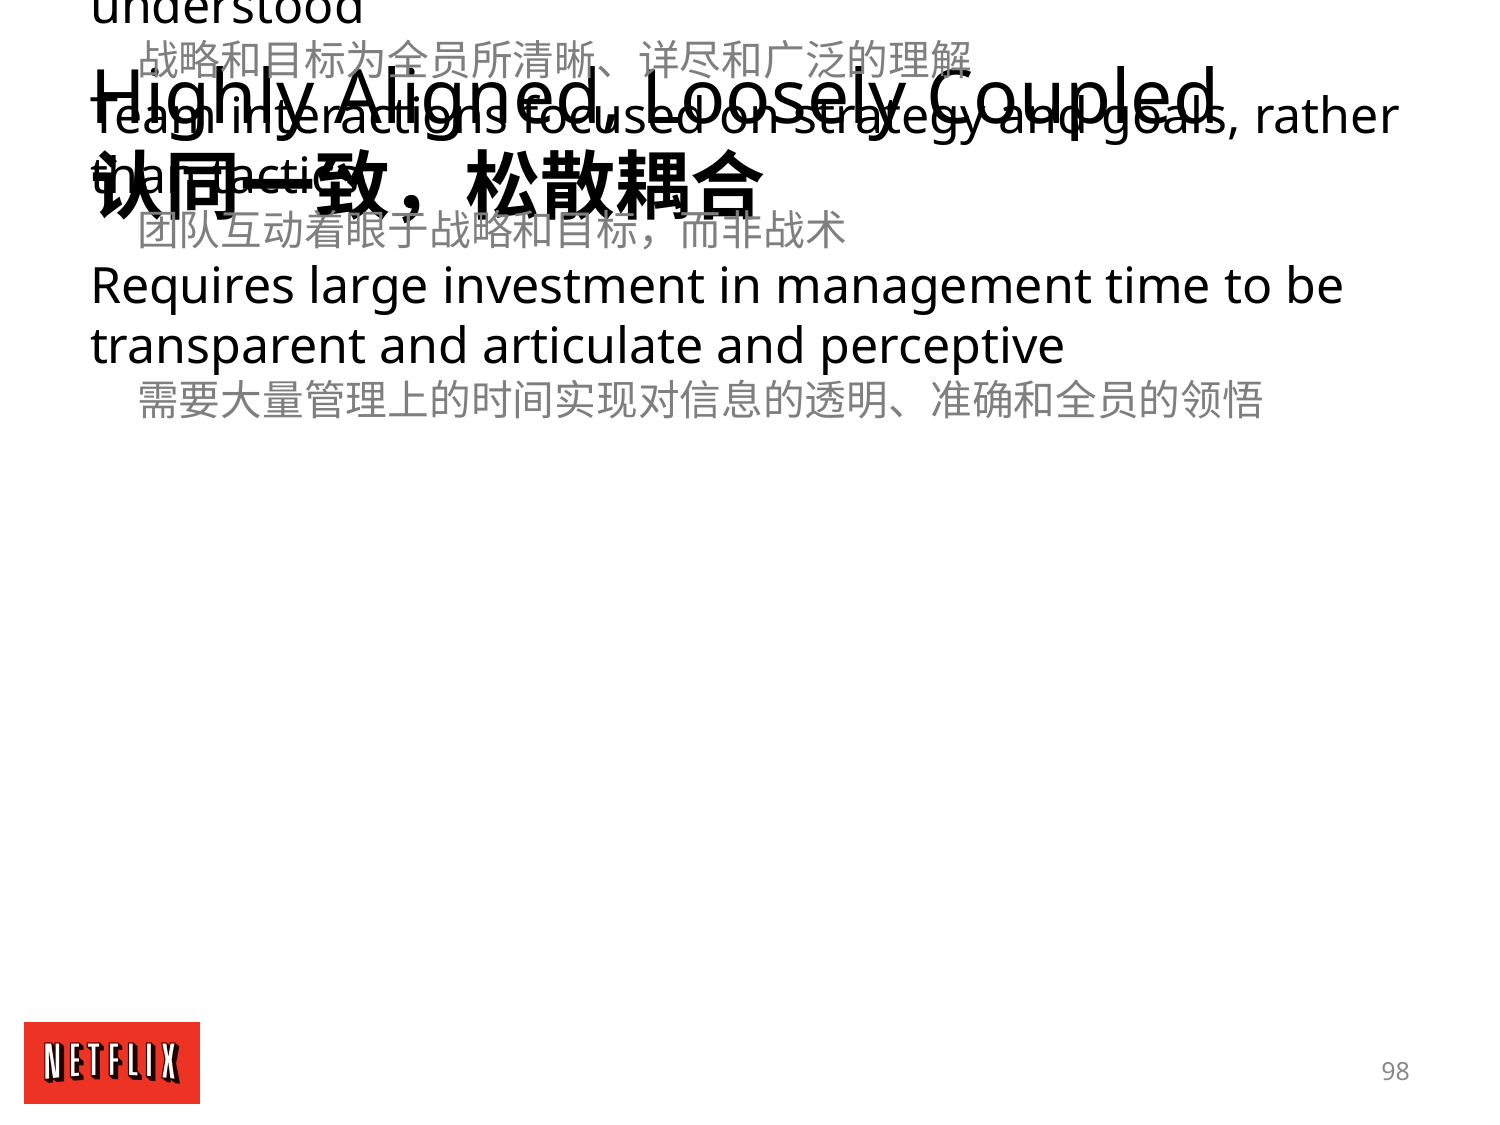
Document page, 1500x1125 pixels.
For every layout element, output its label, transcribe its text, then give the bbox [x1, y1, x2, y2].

slide_number 98 [1074, 1042, 1425, 1103]
picture [24, 1022, 200, 1104]
list Highly Aligned认同一致 Strategy and goals are clear, specific, broadly understood 战略和目标为全员所清晰、详尽和广泛的理解 Team interactions focused on strategy and goals, rather than tactics 团队互动着眼于战略和目标，而非战术 Requires large investment in management time to be transparent and articulate and perceptive 需要大量管理上的时间实现对信息的透明、准确和全员的领悟 [75, 45, 1425, 233]
